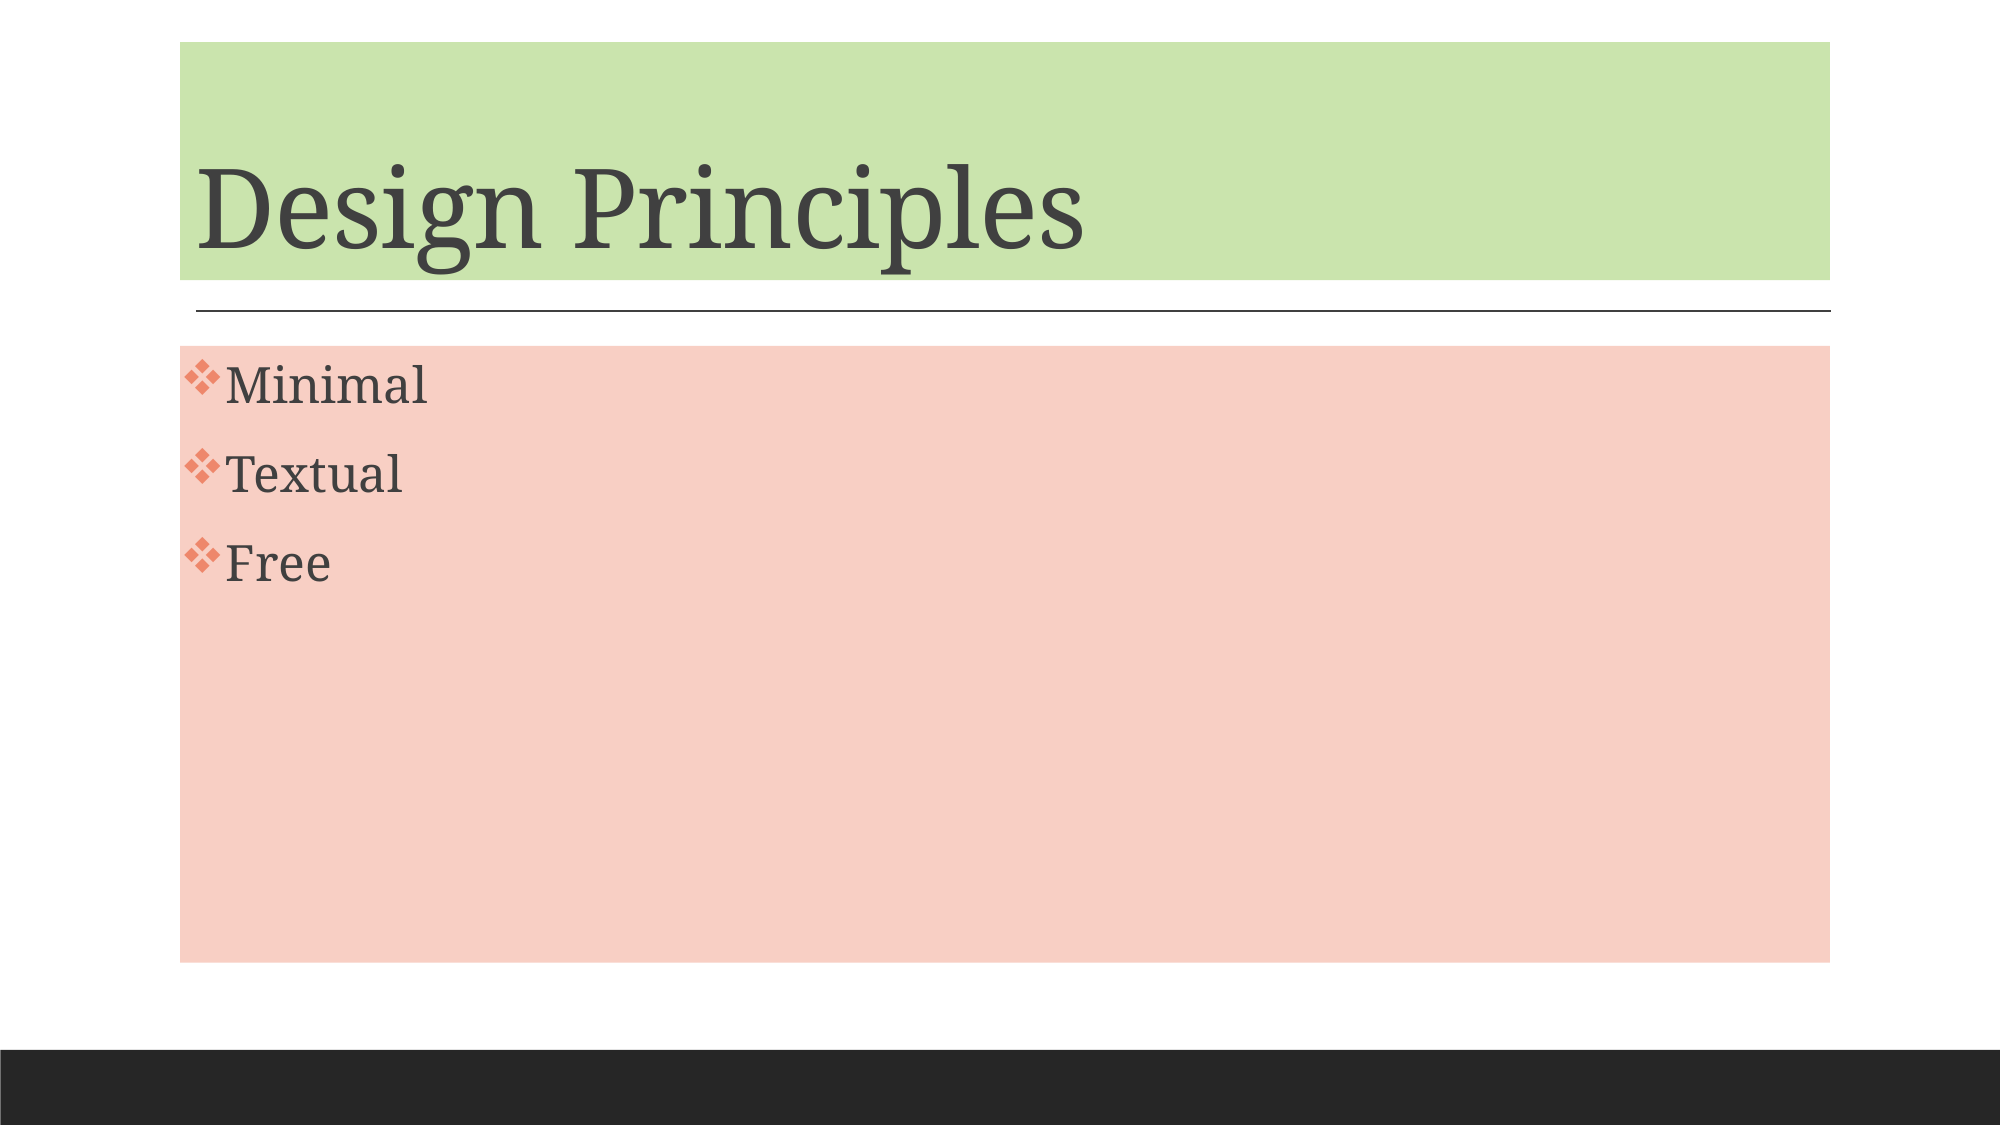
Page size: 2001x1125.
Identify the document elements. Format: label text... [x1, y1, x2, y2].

title Design Principles [180, 42, 1830, 281]
list Minimal Textual Free [180, 345, 1830, 963]
